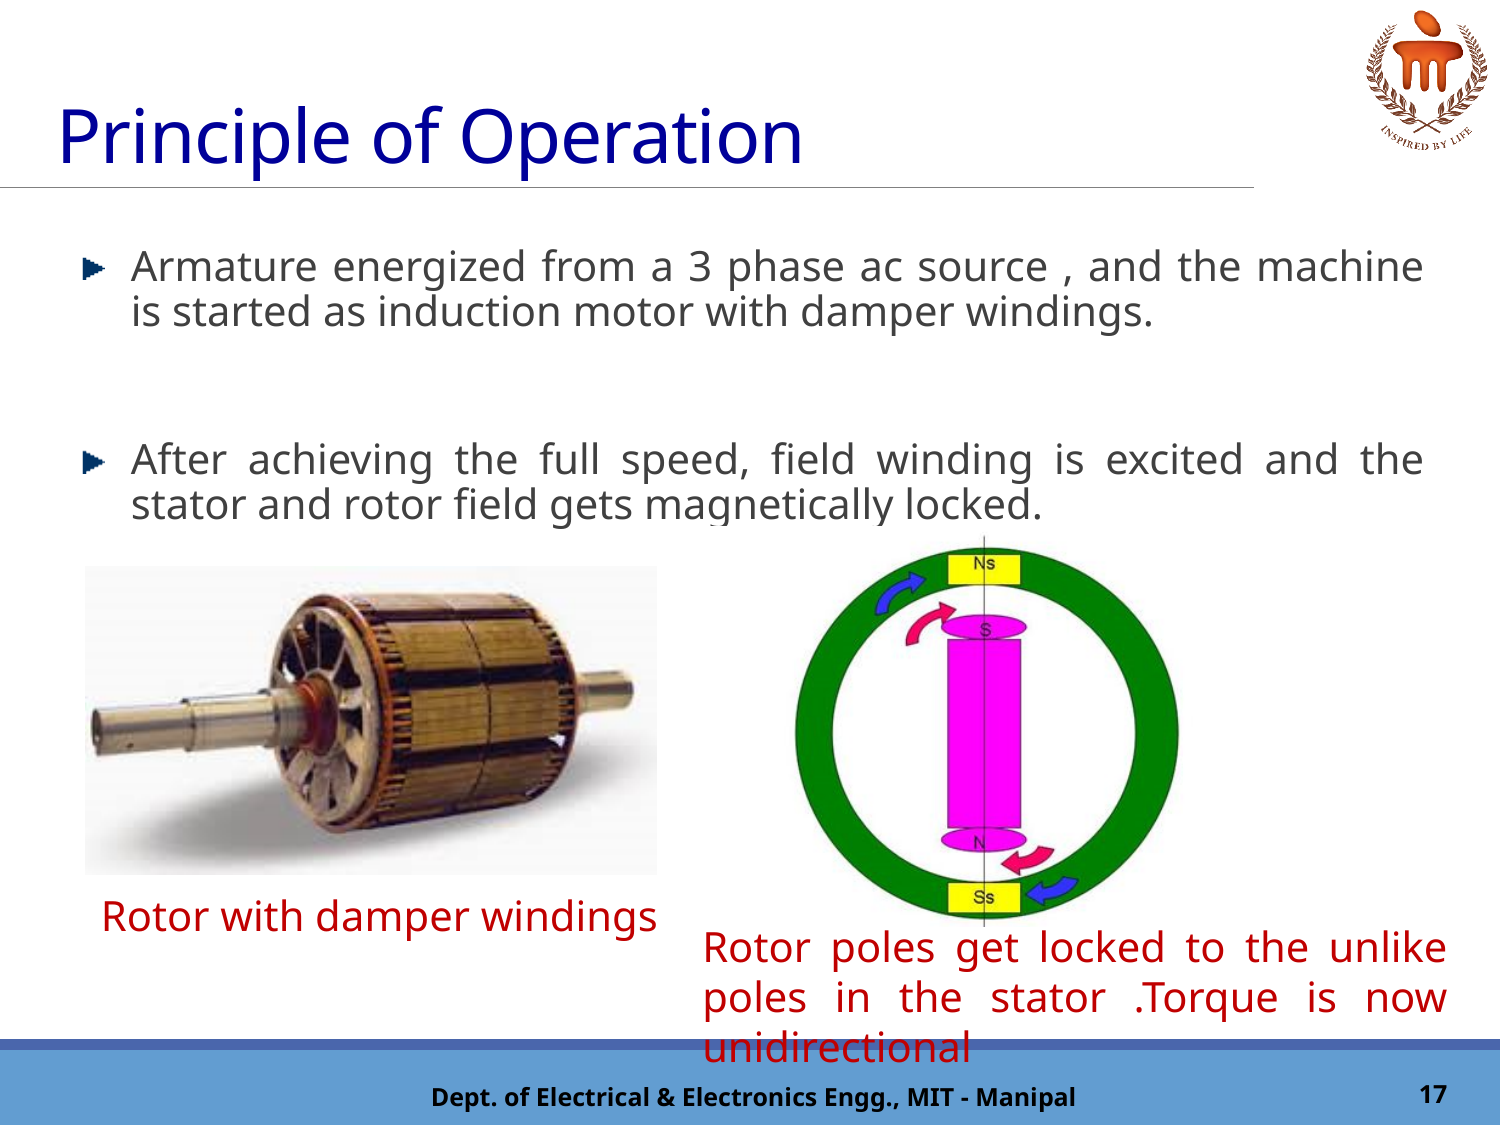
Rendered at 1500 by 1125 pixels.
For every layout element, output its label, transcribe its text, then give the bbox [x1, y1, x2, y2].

picture [1472, 8, 1492, 151]
text_box Dept. of Electrical & Electronics Engg., MIT - Manipal [412, 1066, 687, 1125]
list Armature energized from a 3 phase ac source , and the machine is started as induction motor with damper windings. After achieving the full speed, field winding is excited and the stator and rotor field gets magnetically locked. [75, 237, 1425, 1100]
picture [661, 526, 1280, 928]
picture [75, 250, 105, 280]
text_box Rotor poles get locked to the unlike poles in the stator .Torque is now unidirectional [687, 913, 1463, 1125]
title Principle of Operation [21, 0, 1472, 187]
picture [85, 566, 658, 876]
text_box Rotor with damper windings [85, 881, 687, 947]
picture [75, 443, 105, 474]
